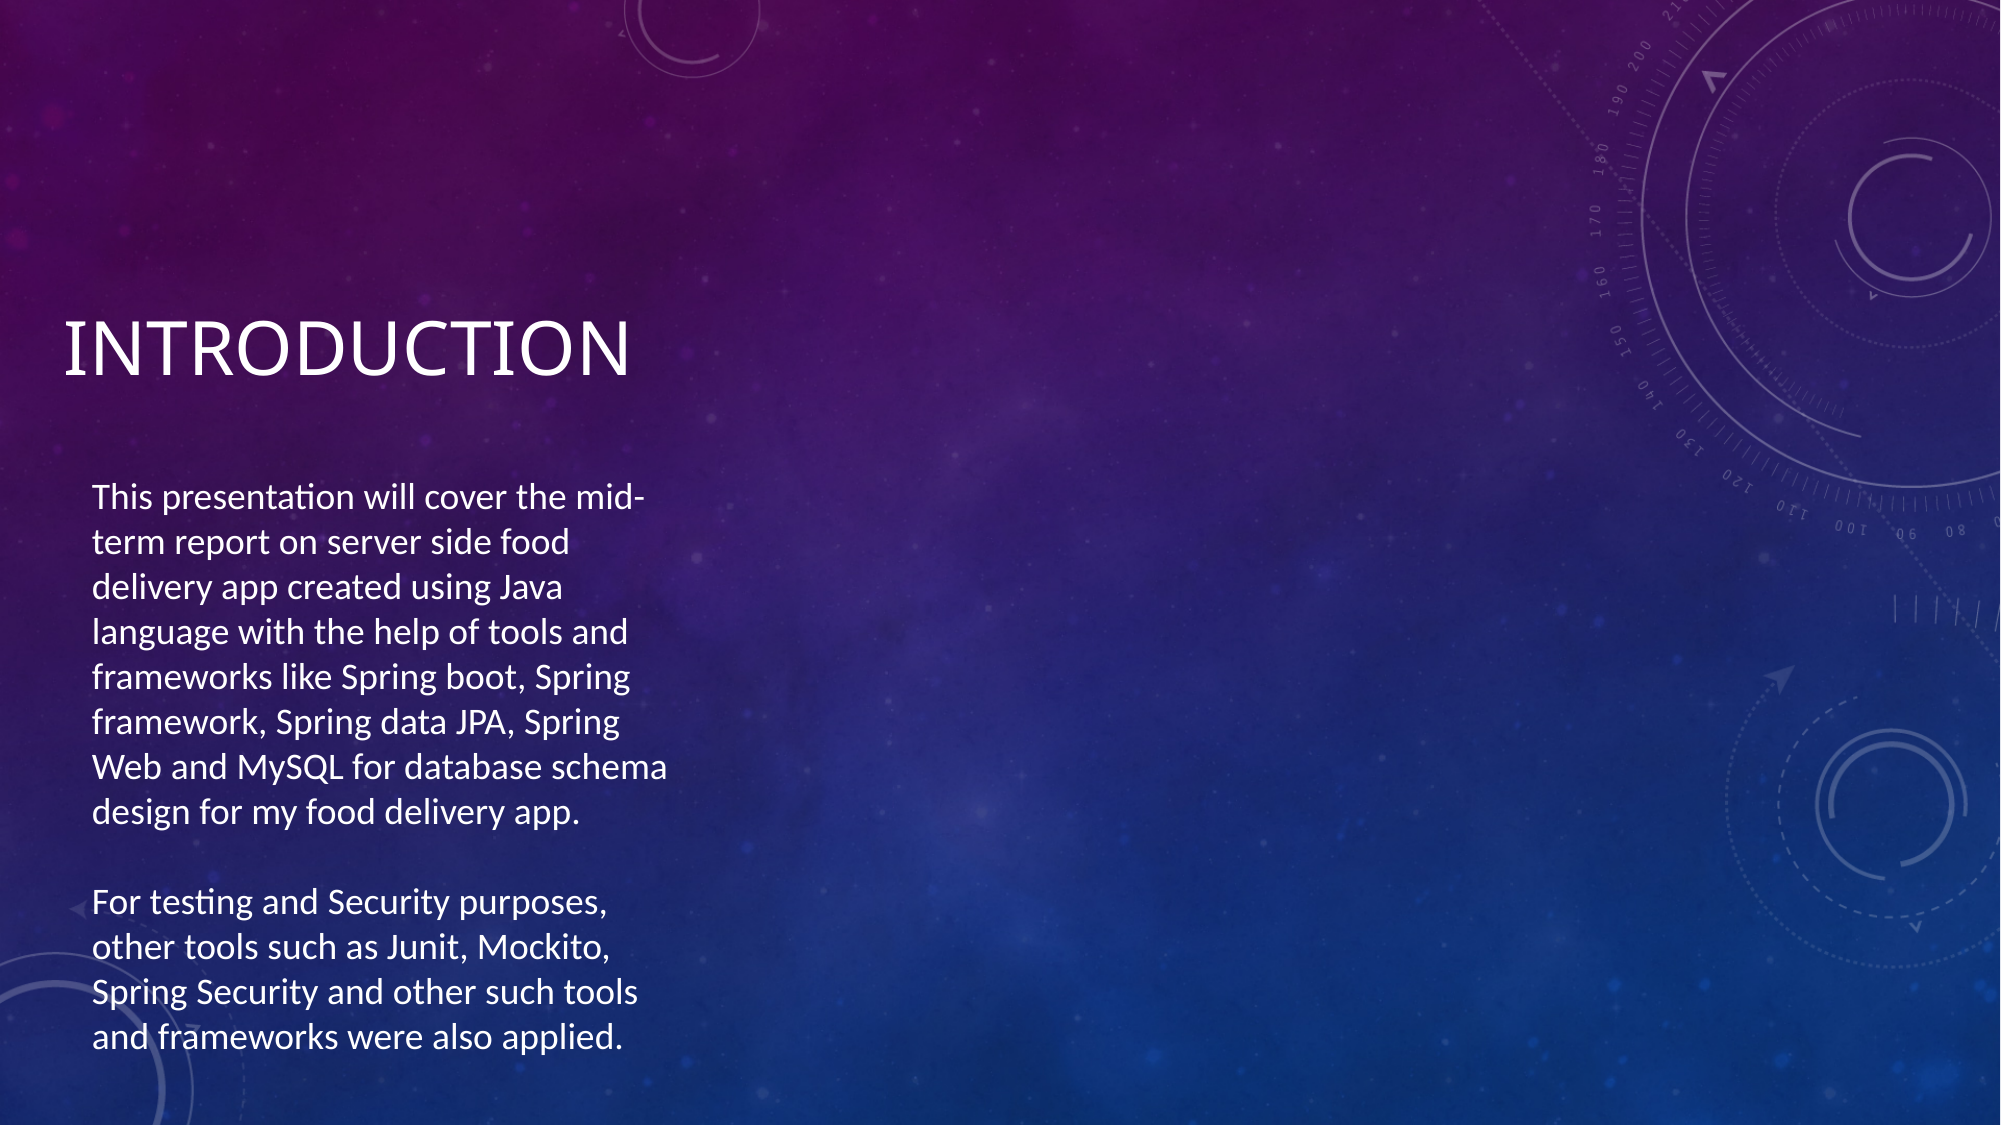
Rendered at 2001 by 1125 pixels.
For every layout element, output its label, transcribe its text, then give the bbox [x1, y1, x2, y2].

picture [0, 0, 2001, 1125]
title INTRODUCTION [0, 225, 1180, 465]
list This presentation will cover the mid-term report on server side food delivery app created using Java language with the help of tools and frameworks like Spring boot, Spring framework, Spring data JPA, Spring Web and MySQL for database schema design for my food delivery app. For testing and Security purposes, other tools such as Junit, Mockito, Spring Security and other such tools and frameworks were also applied. [76, 464, 702, 1108]
